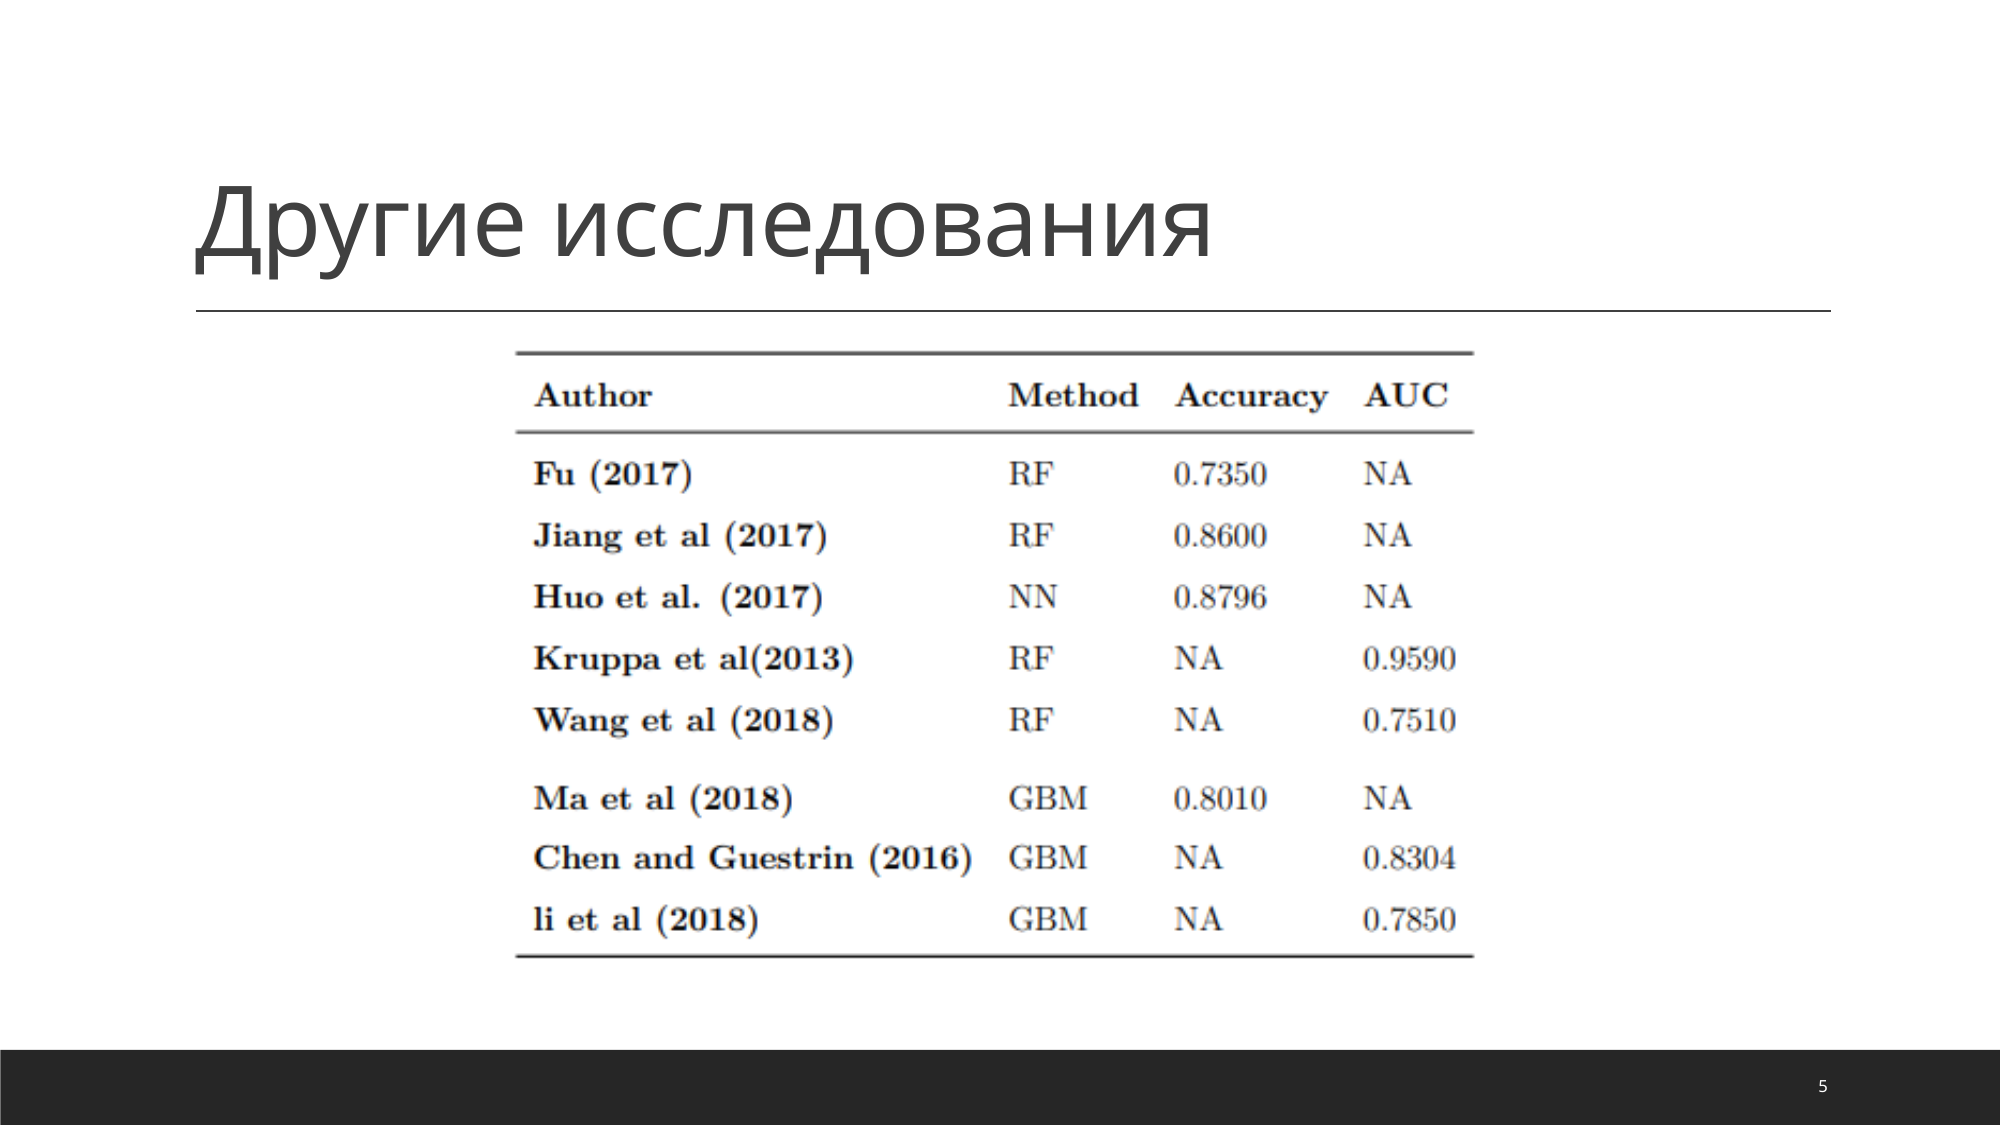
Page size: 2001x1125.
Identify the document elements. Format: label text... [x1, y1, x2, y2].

title Другие исследования [180, 47, 1830, 285]
slide_number 5 [1803, 1057, 1932, 1118]
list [504, 339, 1506, 970]
